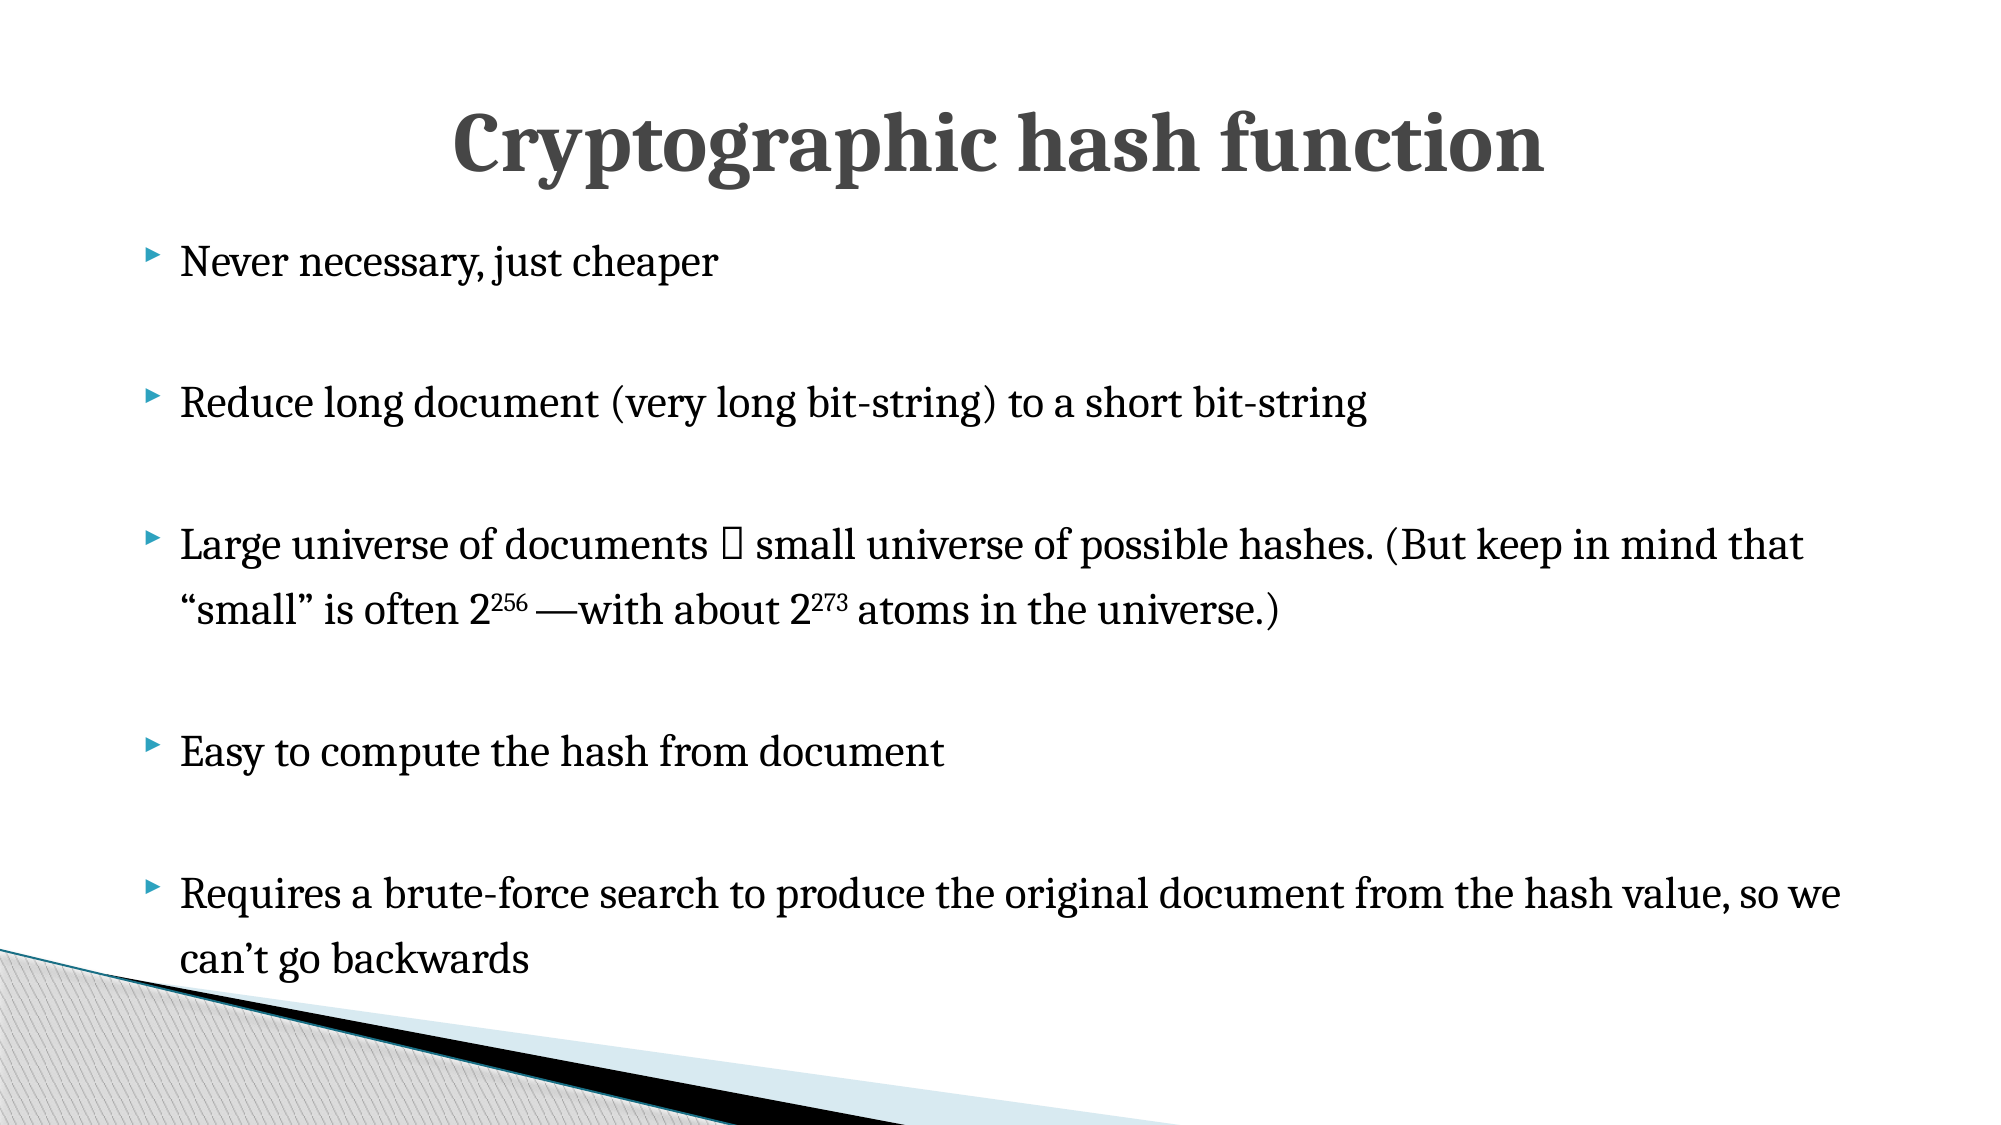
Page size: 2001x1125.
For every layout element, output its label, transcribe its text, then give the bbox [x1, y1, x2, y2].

list Never necessary, just cheaper Reduce long document (very long bit-string) to a short bit-string Large universe of documents  small universe of possible hashes. (But keep in mind that “small” is often 2256 —with about 2273 atoms in the universe.) Easy to compute the hash from document Requires a brute-force search to produce the original document from the hash value, so we can’t go backwards [112, 212, 1913, 995]
title Cryptographic hash function [99, 62, 1900, 213]
